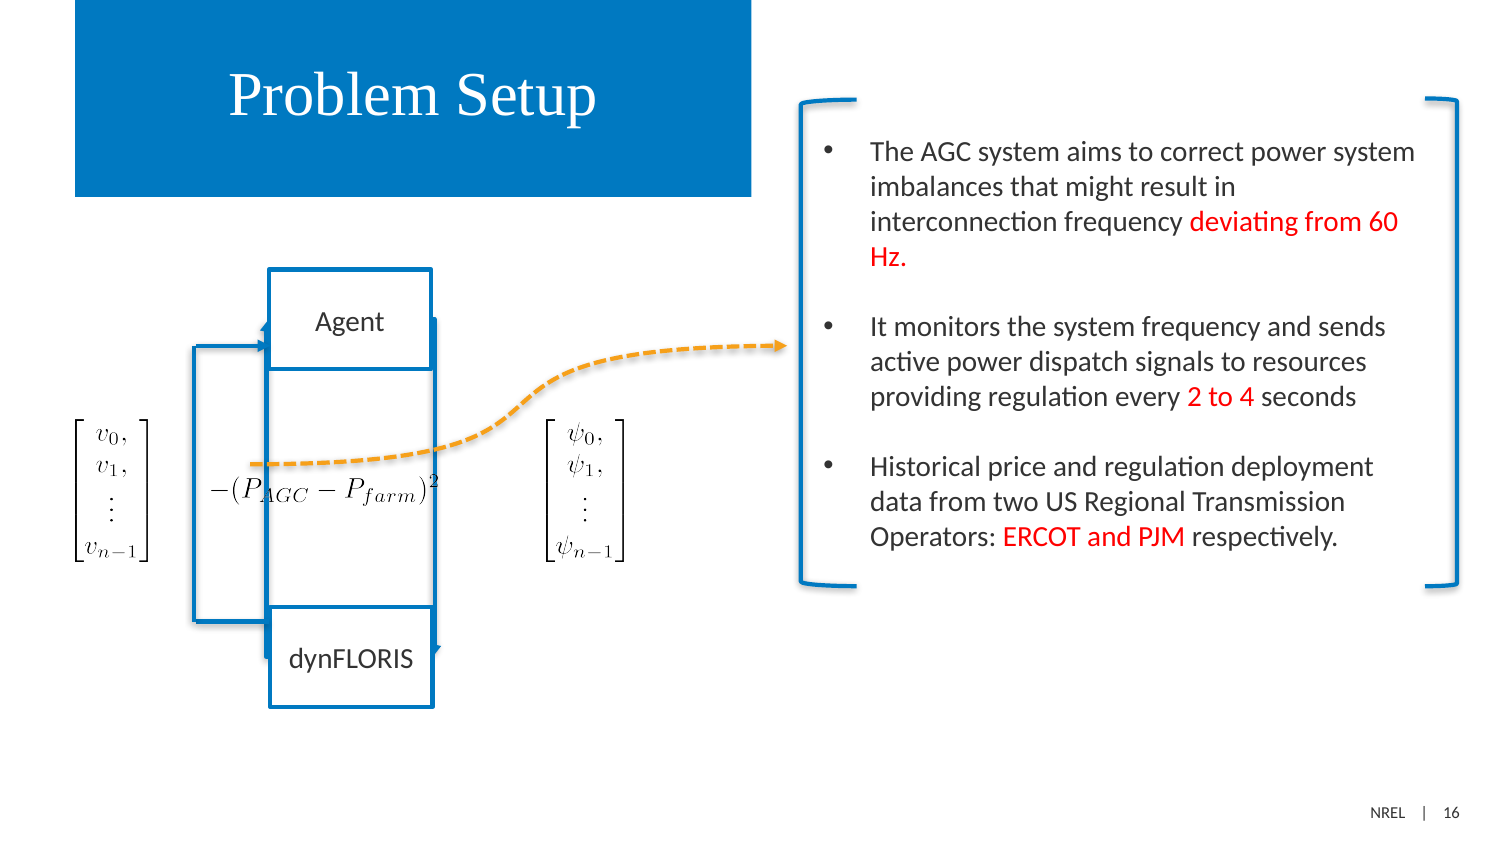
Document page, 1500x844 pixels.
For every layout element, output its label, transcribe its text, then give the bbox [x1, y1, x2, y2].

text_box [74, 269, 624, 708]
text_box The AGC system aims to correct power system imbalances that might result in interconnection frequency deviating from 60 Hz. It monitors the system frequency and sends active power dispatch signals to resources providing regulation every 2 to 4 seconds Historical price and regulation deployment data from two US Regional Transmission Operators: ERCOT and PJM respectively. [808, 125, 1436, 630]
text_box [798, 97, 857, 589]
text_box [1424, 96, 1460, 589]
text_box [249, 345, 788, 465]
title Problem Setup [75, 0, 752, 197]
